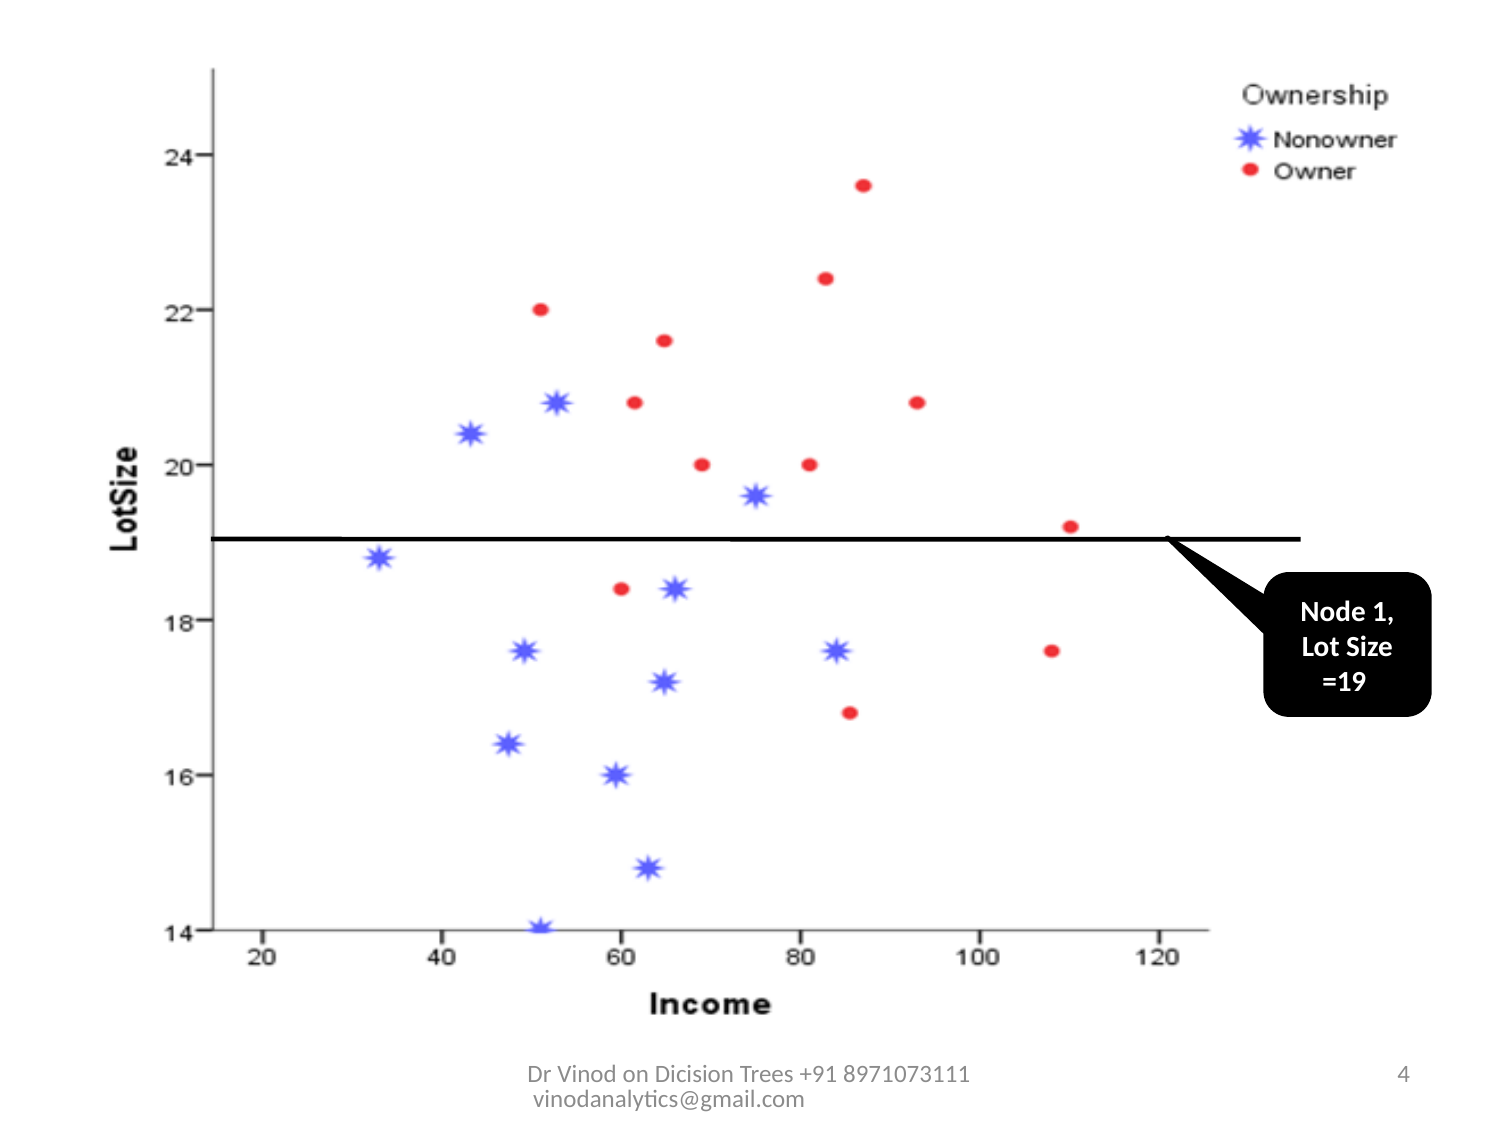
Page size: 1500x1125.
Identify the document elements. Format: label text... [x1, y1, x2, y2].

picture [58, 48, 1430, 1026]
footer Dr Vinod on Dicision Trees +91 8971073111 vinodanalytics@gmail.com [512, 1042, 988, 1103]
slide_number 4 [1074, 1042, 1425, 1103]
